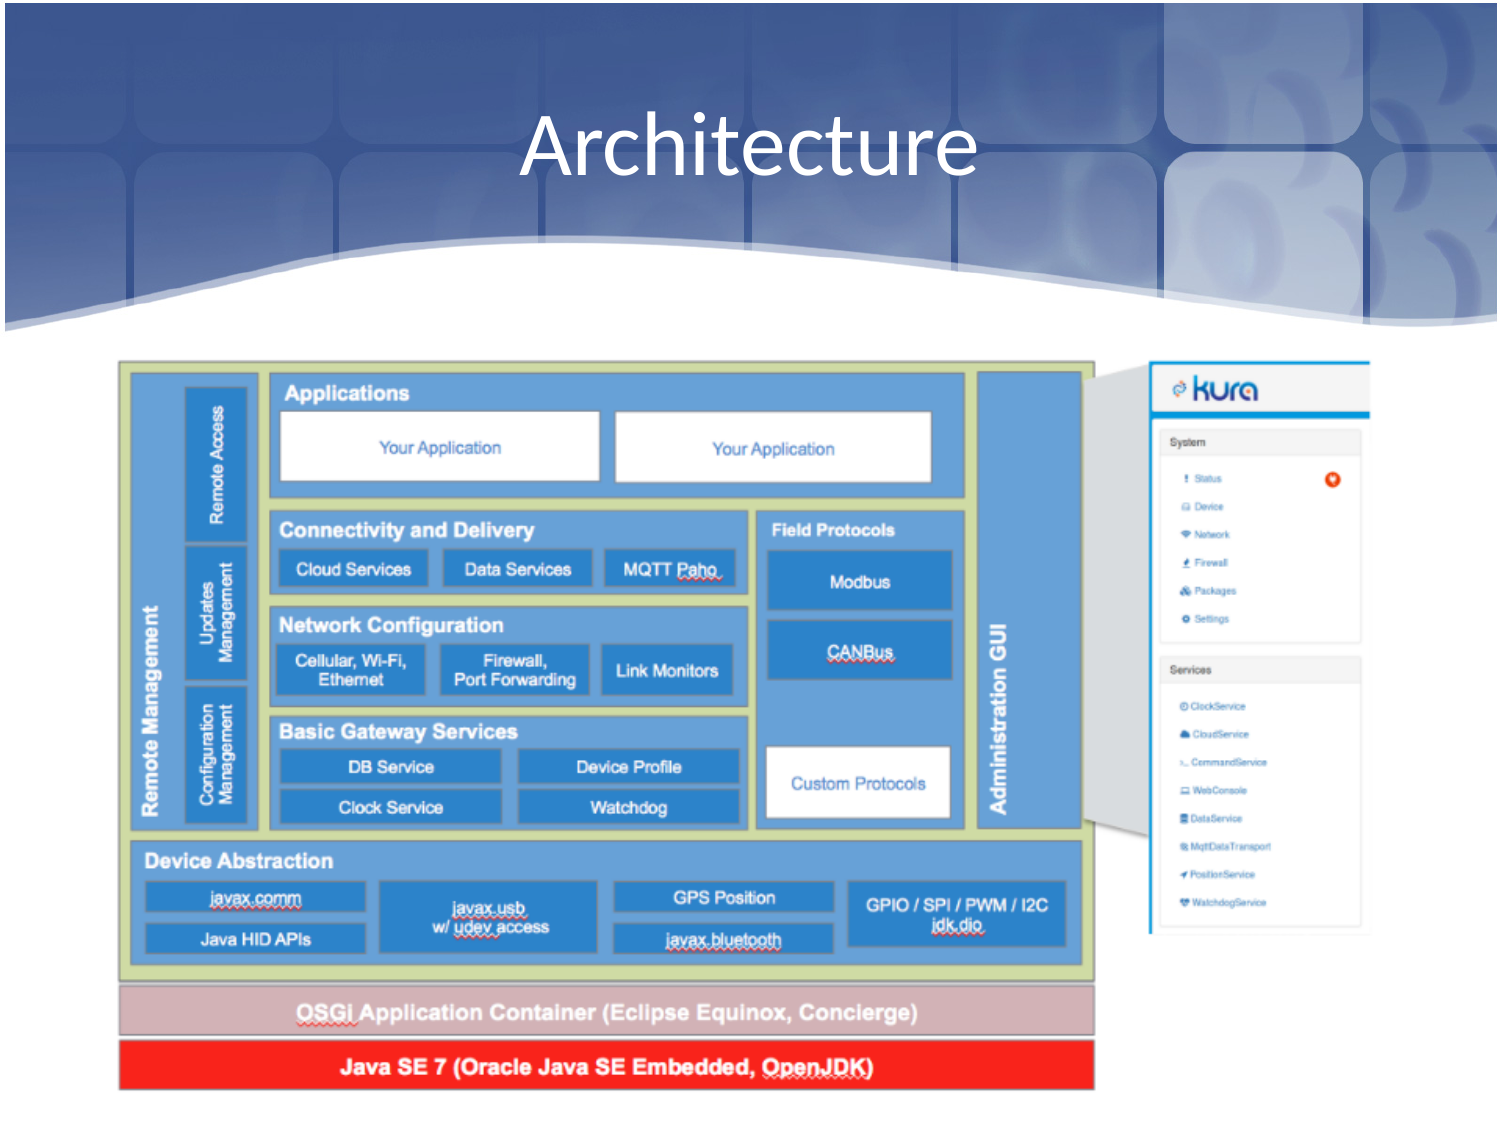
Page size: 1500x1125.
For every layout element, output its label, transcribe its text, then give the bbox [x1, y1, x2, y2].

title Architecture [74, 44, 1426, 233]
picture [0, 0, 1500, 1125]
